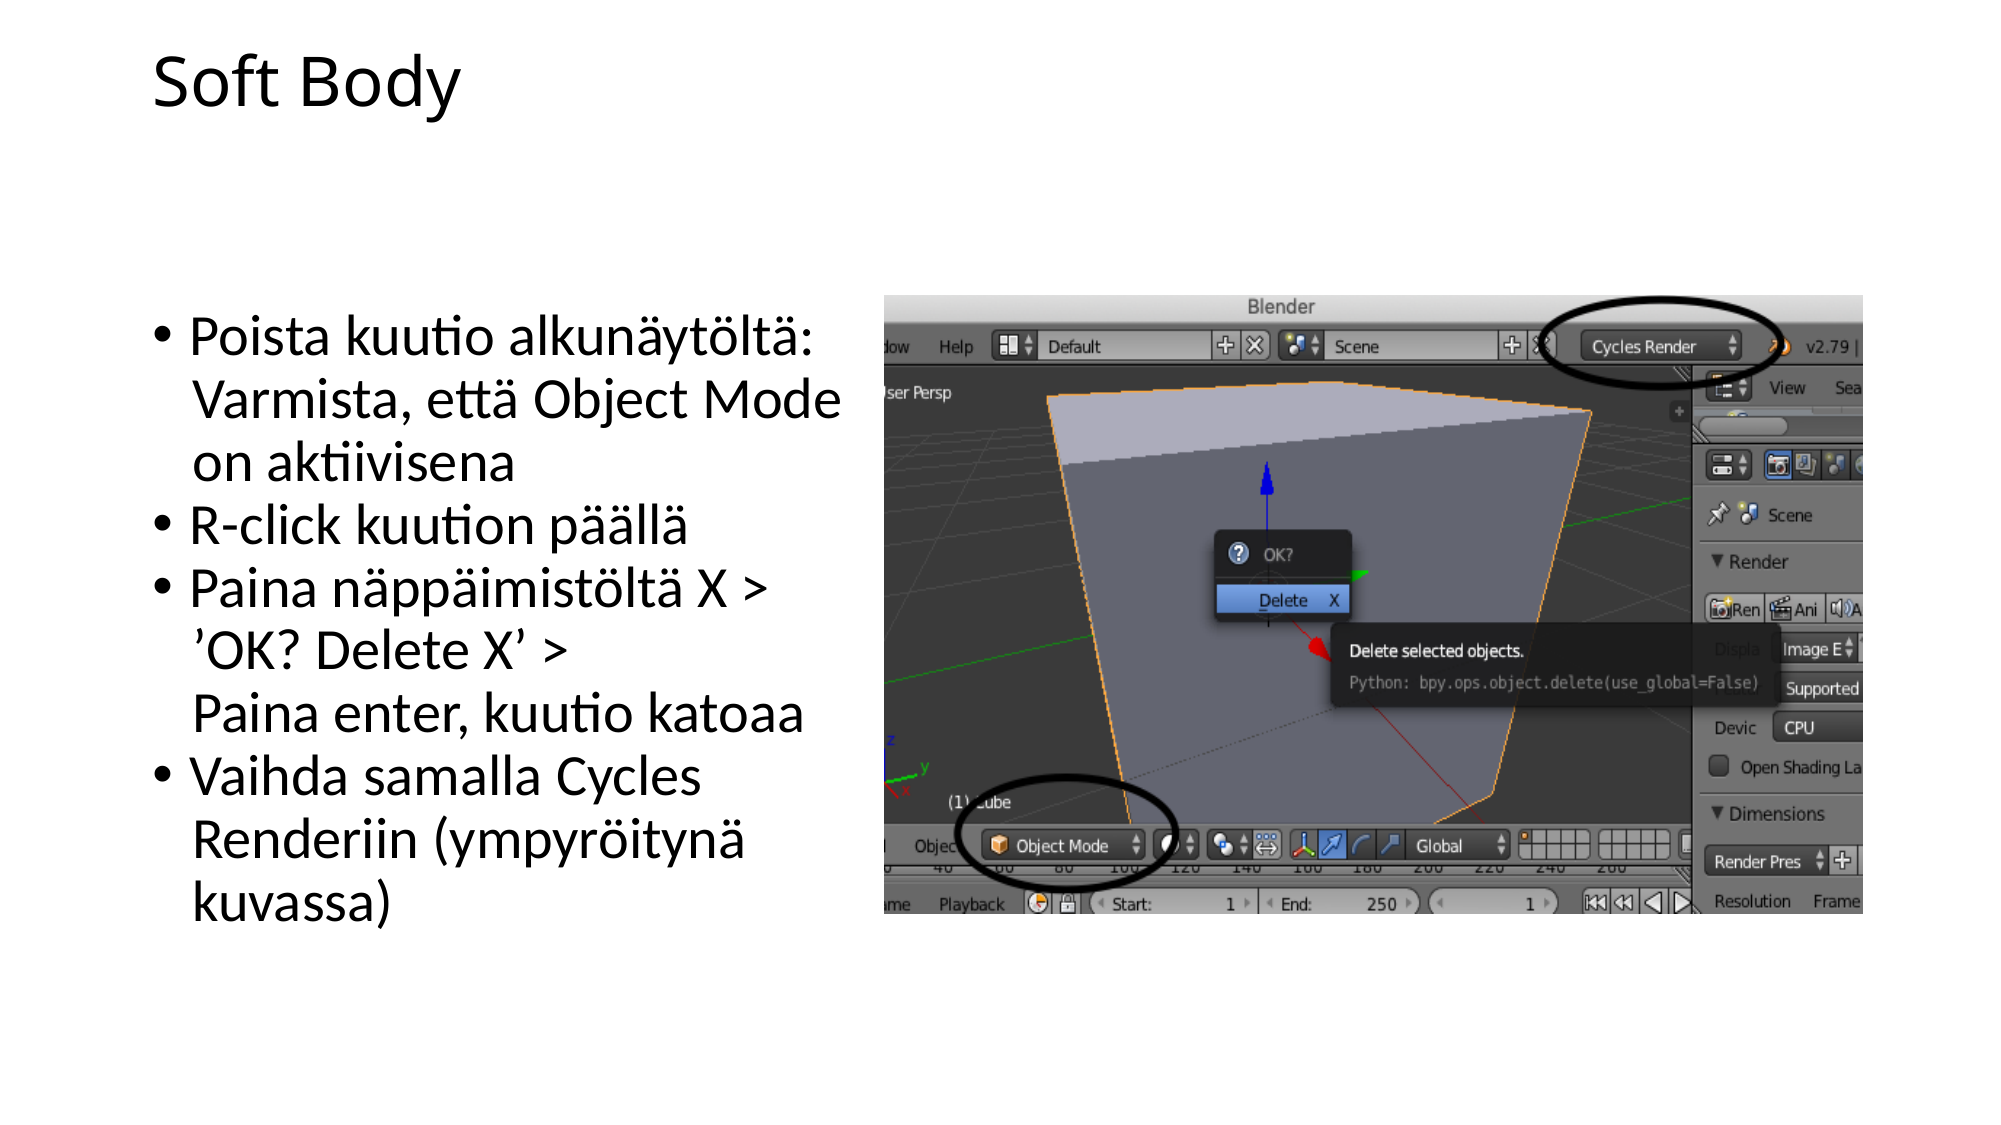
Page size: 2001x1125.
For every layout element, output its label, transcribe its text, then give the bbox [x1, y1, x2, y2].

list Poista kuutio alkunäytöltä: Varmista, että Object Mode on aktiivisena R-click kuution päällä Paina näppäimistöltä X > ’OK? Delete X’ > Paina enter, kuutio katoaa Vaihda samalla Cycles Renderiin (ympyröitynä kuvassa) [137, 228, 1863, 1037]
title Soft Body [137, 39, 1863, 130]
picture [884, 295, 1863, 914]
